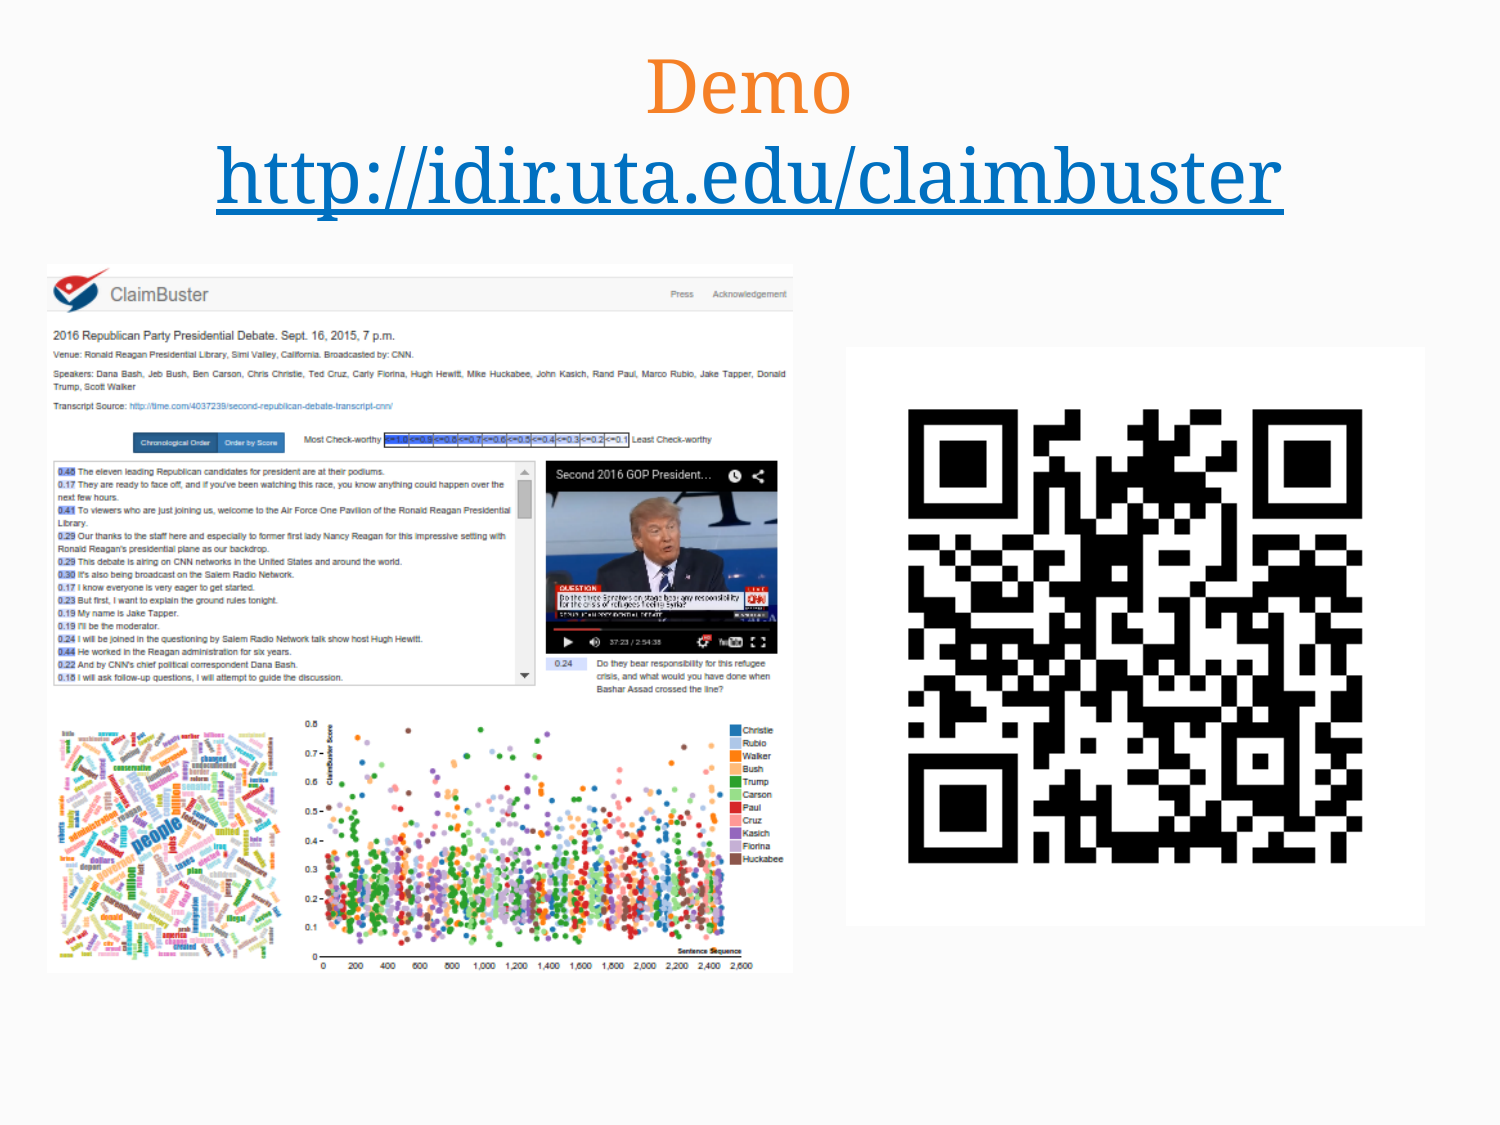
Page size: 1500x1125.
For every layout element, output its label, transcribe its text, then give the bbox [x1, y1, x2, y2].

picture [47, 264, 793, 973]
picture [846, 346, 1426, 926]
text_box Demo http://idir.uta.edu/claimbuster [74, 26, 1425, 243]
